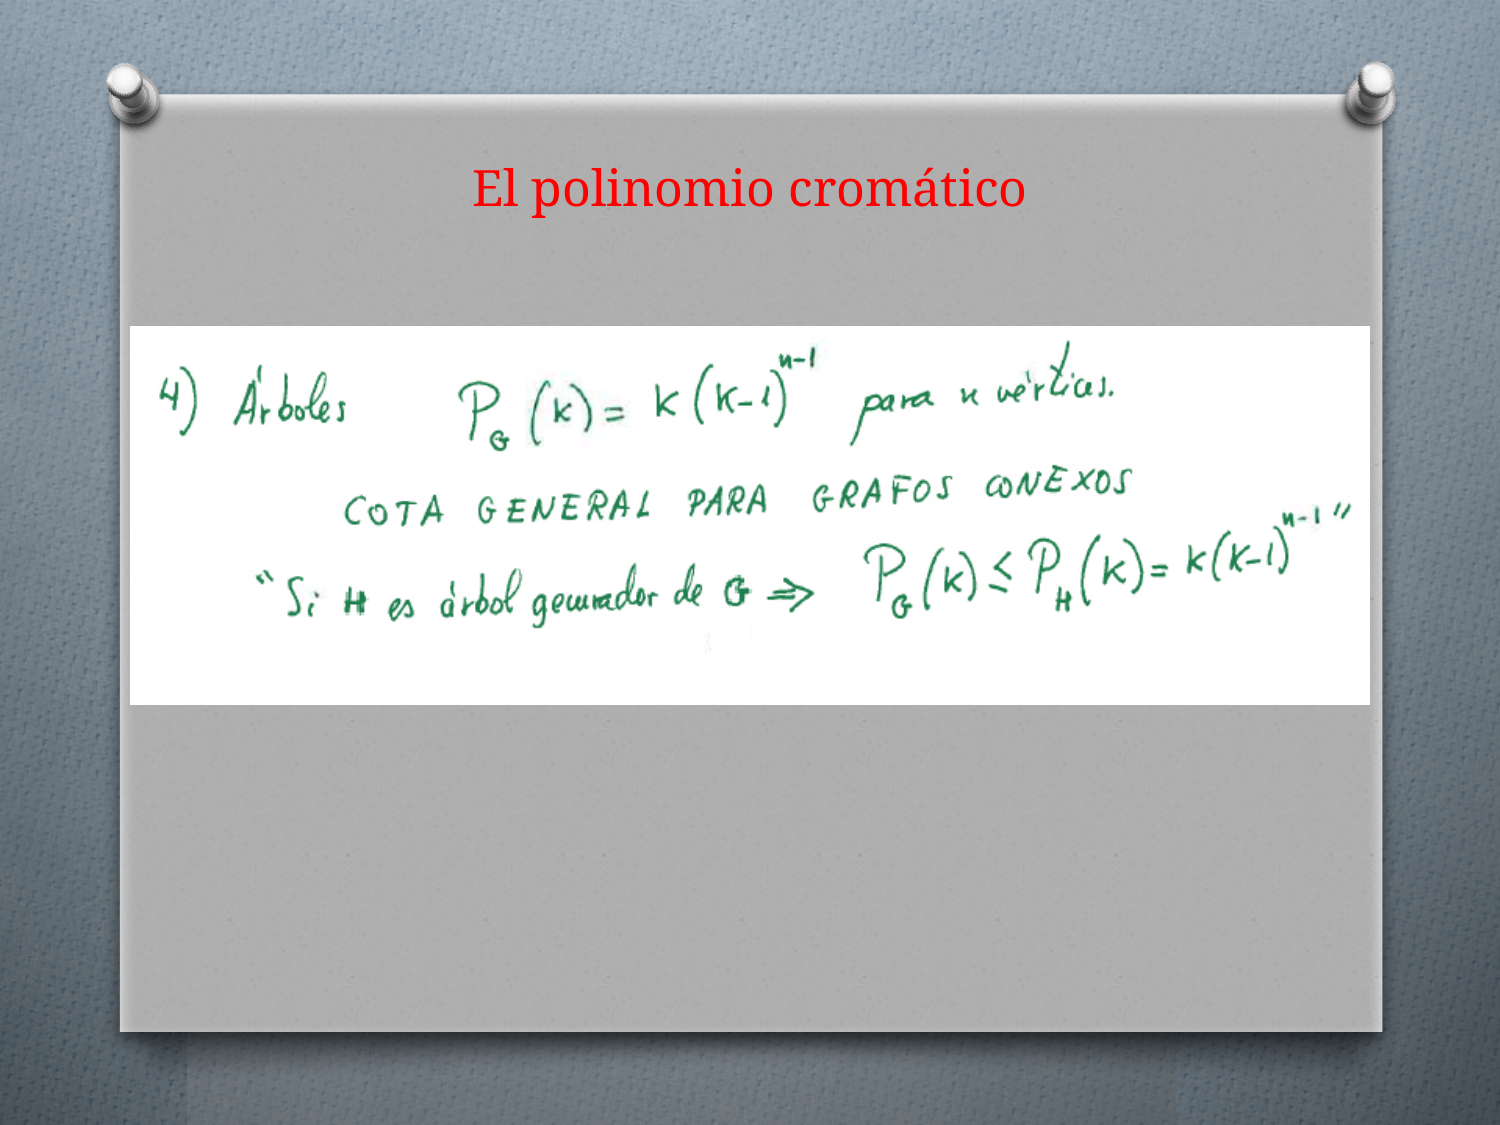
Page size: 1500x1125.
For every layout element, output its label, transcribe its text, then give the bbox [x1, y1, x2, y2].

text_box El polinomio cromático [246, 148, 1254, 232]
picture [130, 326, 1370, 705]
picture [75, 29, 198, 153]
picture [1317, 35, 1439, 156]
